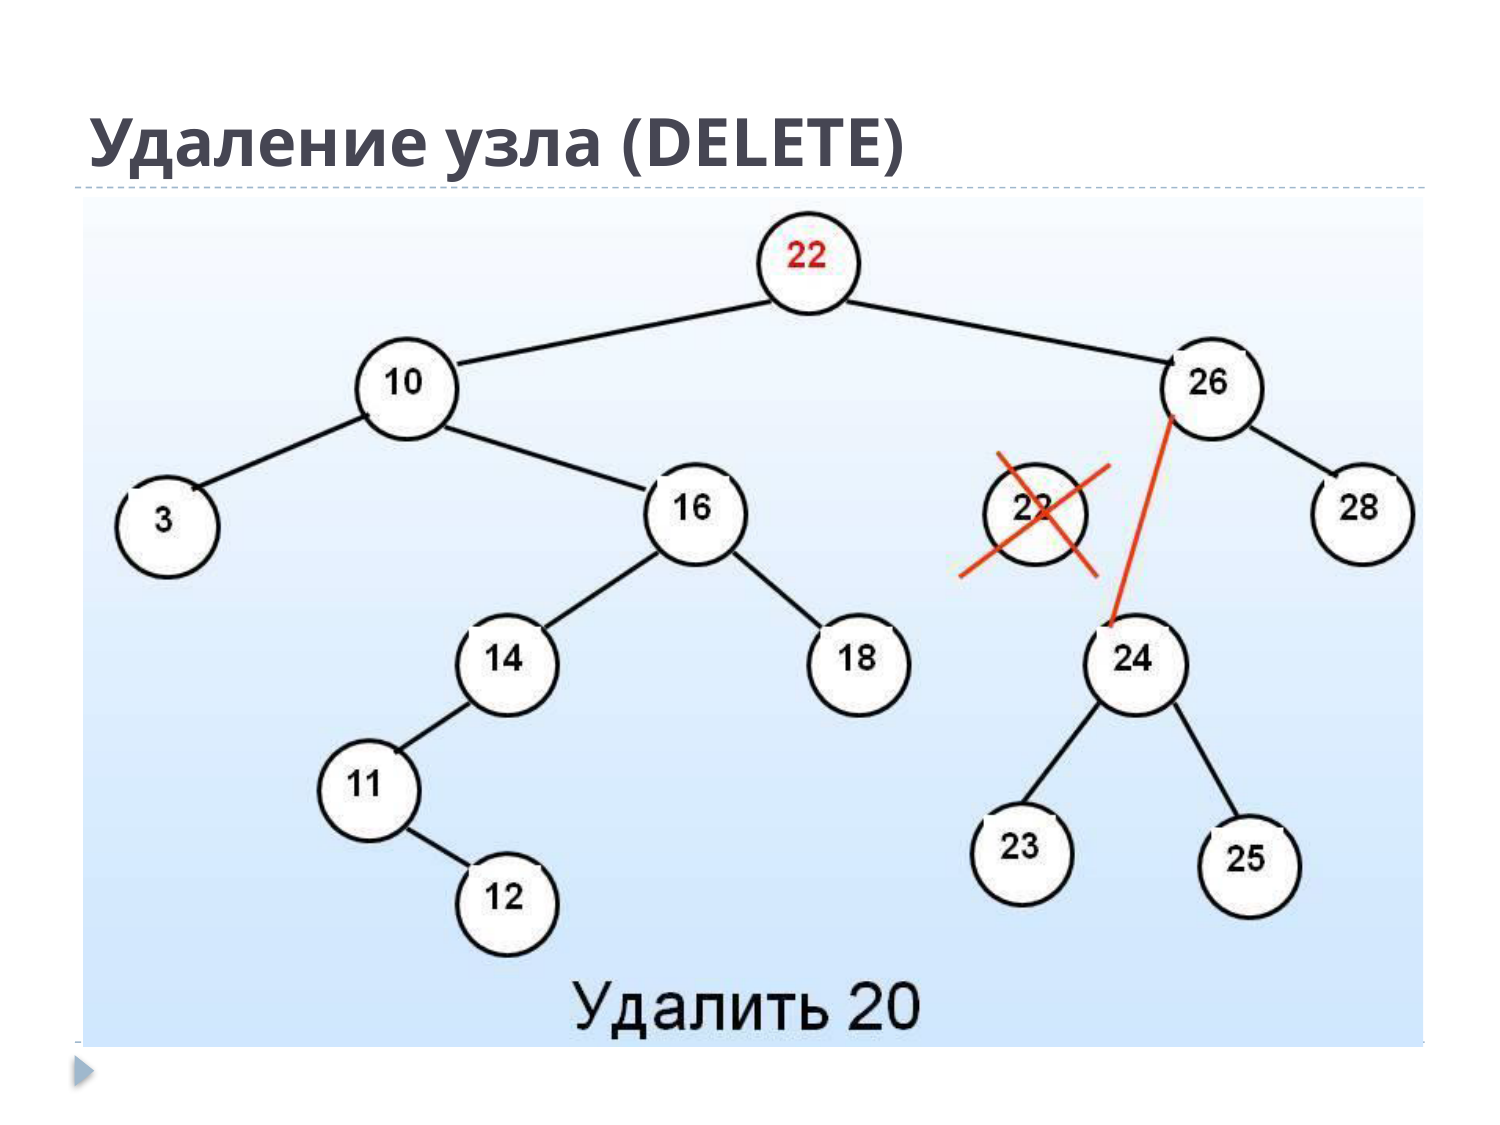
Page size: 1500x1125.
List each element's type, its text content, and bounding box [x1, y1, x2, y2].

title Удаление узла (DELETE) [75, 24, 1425, 188]
picture [82, 197, 1424, 1047]
